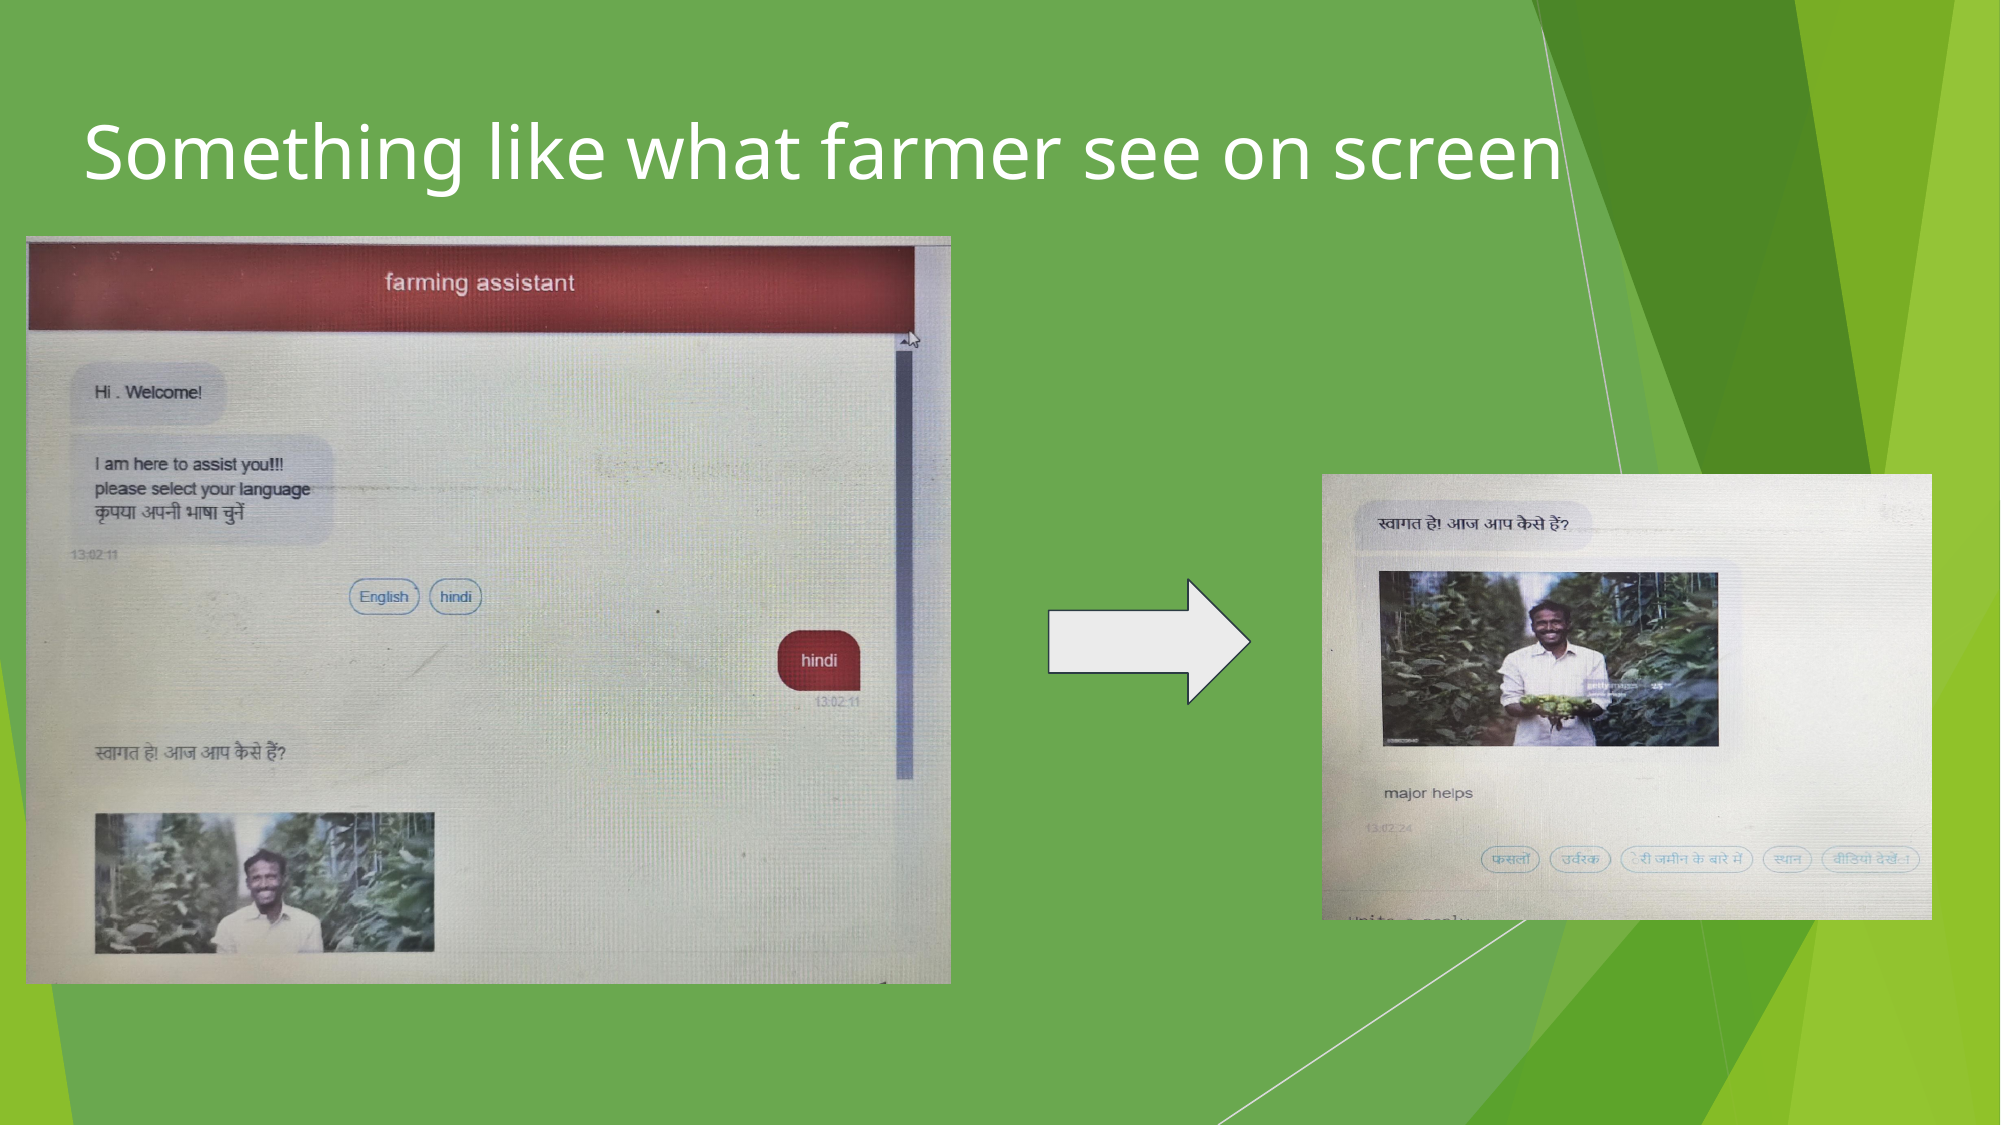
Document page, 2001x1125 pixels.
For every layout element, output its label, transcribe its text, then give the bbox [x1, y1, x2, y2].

title Something like what farmer see on screen [68, 97, 1932, 223]
picture [26, 235, 952, 984]
picture [1321, 474, 1933, 920]
text_box [1048, 579, 1251, 705]
